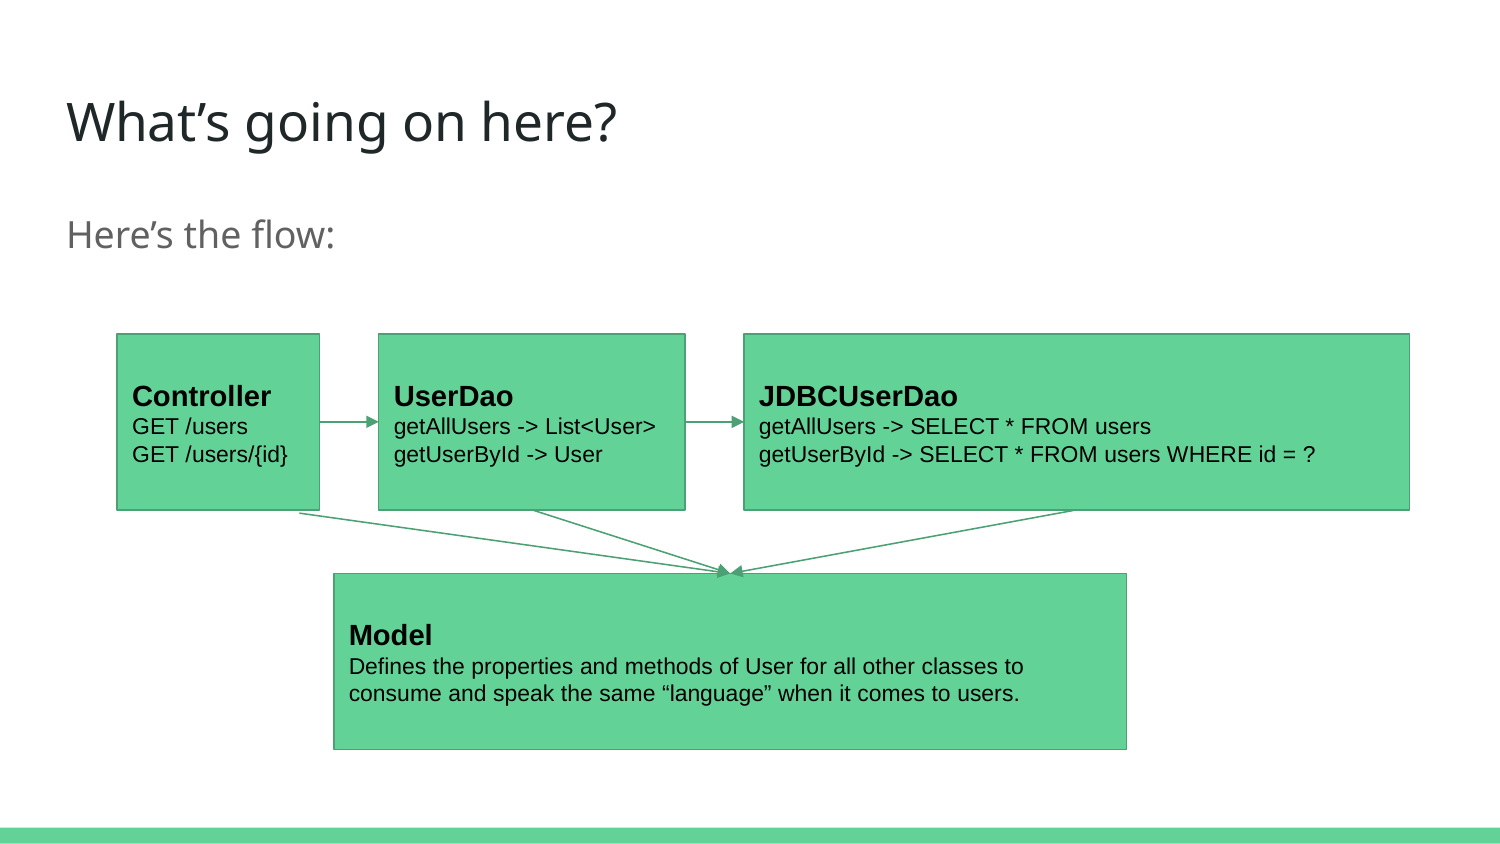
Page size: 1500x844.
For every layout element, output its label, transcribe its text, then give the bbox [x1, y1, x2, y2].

text_box UserDao getAllUsers -> List<User> getUserById -> User [378, 333, 686, 510]
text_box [531, 509, 728, 574]
text_box Model Defines the properties and methods of User for all other classes to consume and speak the same “language” when it comes to users. [333, 573, 1127, 750]
text_box JDBCUserDao getAllUsers -> SELECT * FROM users getUserById -> SELECT * FROM users WHERE id = ? [744, 333, 1410, 510]
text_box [729, 509, 1077, 574]
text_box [299, 512, 527, 574]
text_box Controller GET /users GET /users/{id} [117, 333, 320, 510]
list Here’s the flow: [51, 189, 1449, 750]
title What’s going on here? [51, 72, 1449, 167]
